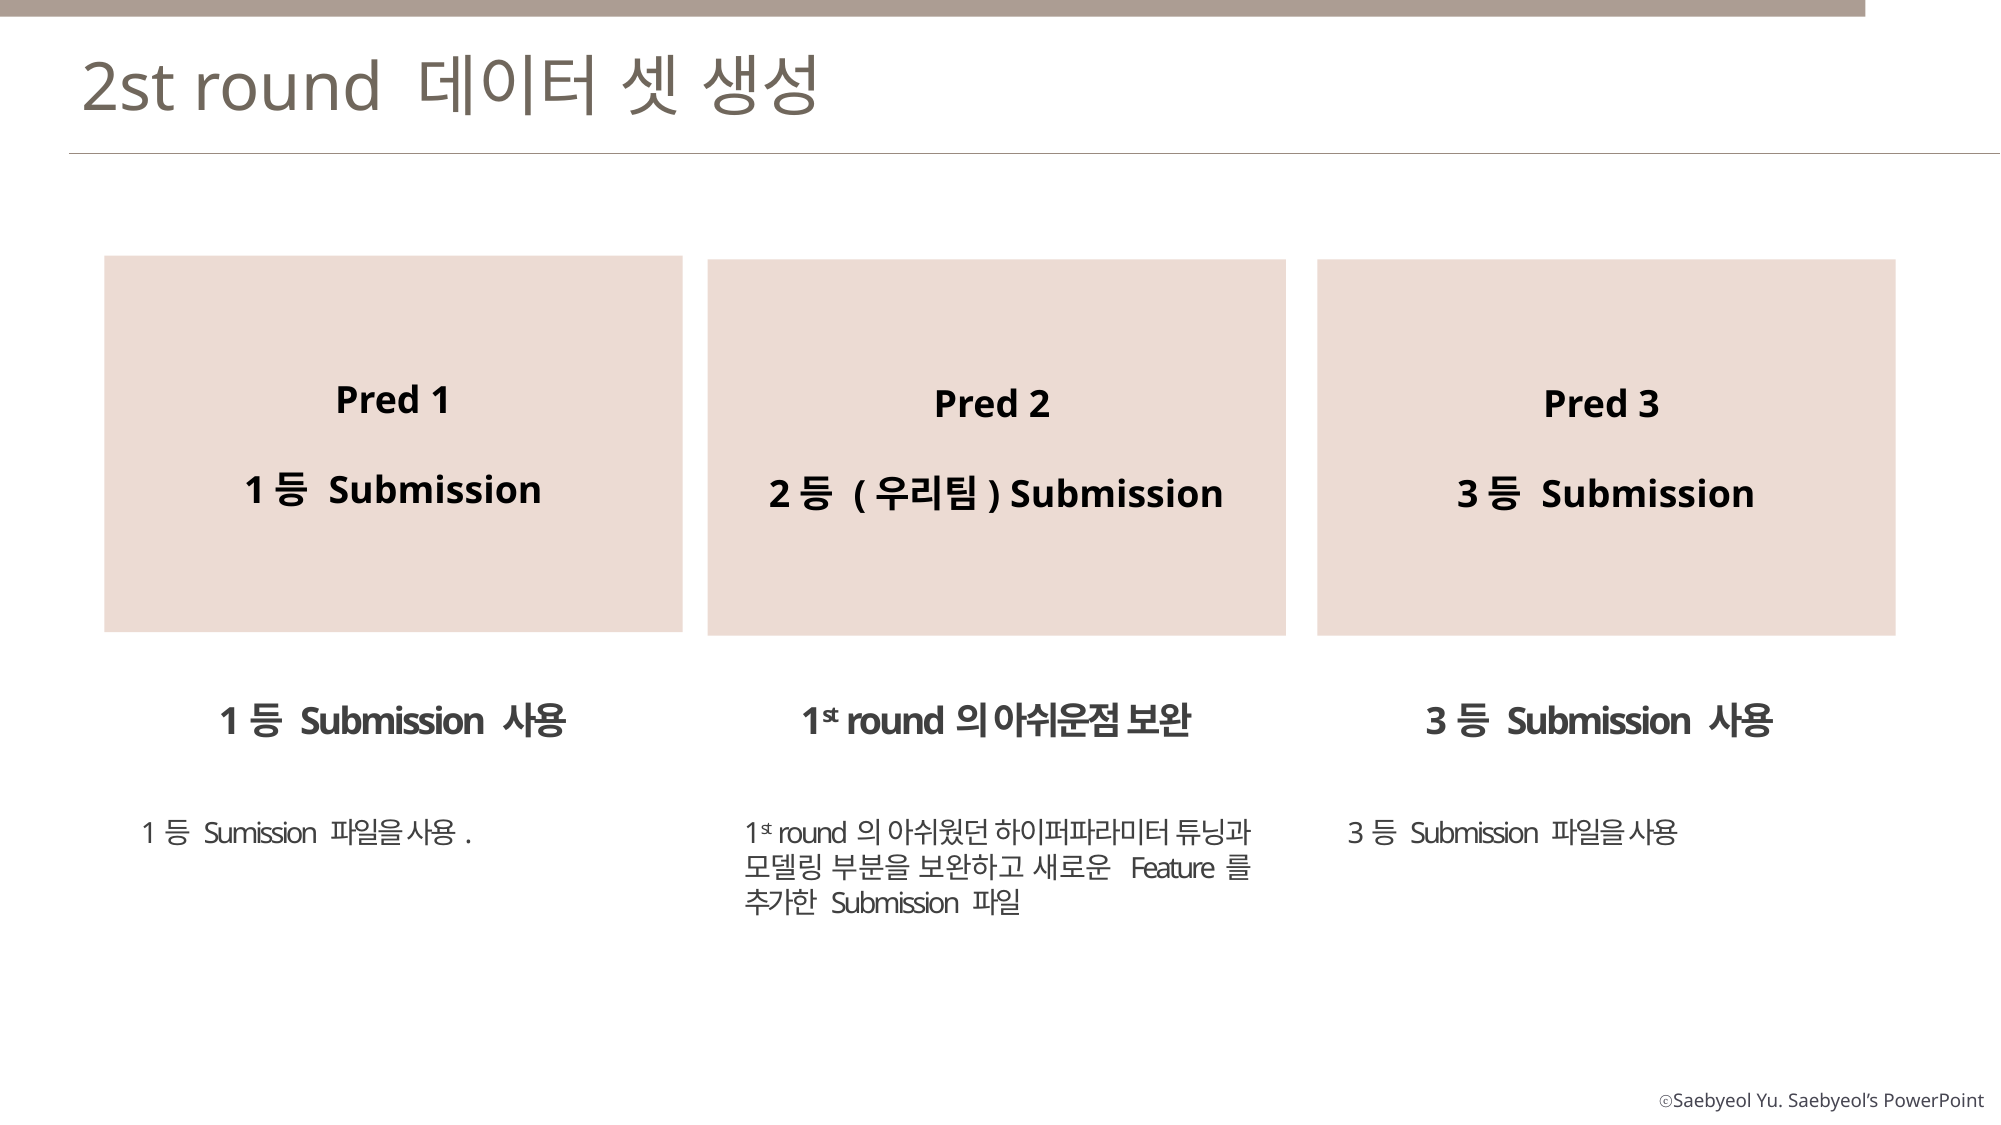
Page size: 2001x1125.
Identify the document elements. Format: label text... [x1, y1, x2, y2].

text_box Pred 3 3등 Submission [1316, 258, 1897, 637]
text_box 1st round의 아쉬운점 보완 [785, 689, 1208, 750]
text_box 2st round 데이터 셋 생성 [67, 36, 1299, 132]
text_box 3등 Submission 파일을 사용 [1332, 807, 1868, 857]
text_box Pred 2 2등 (우리팀) Submission [707, 258, 1287, 637]
text_box 3등 Submission 사용 [1410, 689, 1790, 750]
text_box 1st round의 아쉬웠던 하이퍼파라미터 튜닝과 모델링 부분을 보완하고 새로운 Feature를 추가한 Submission 파일 [729, 807, 1265, 927]
text_box Pred 1 1등 Submission [103, 255, 684, 633]
text_box 1등 Submission 사용 [204, 689, 583, 750]
text_box [0, 0, 1866, 18]
text_box 1등 Sumission 파일을 사용. [126, 807, 661, 857]
